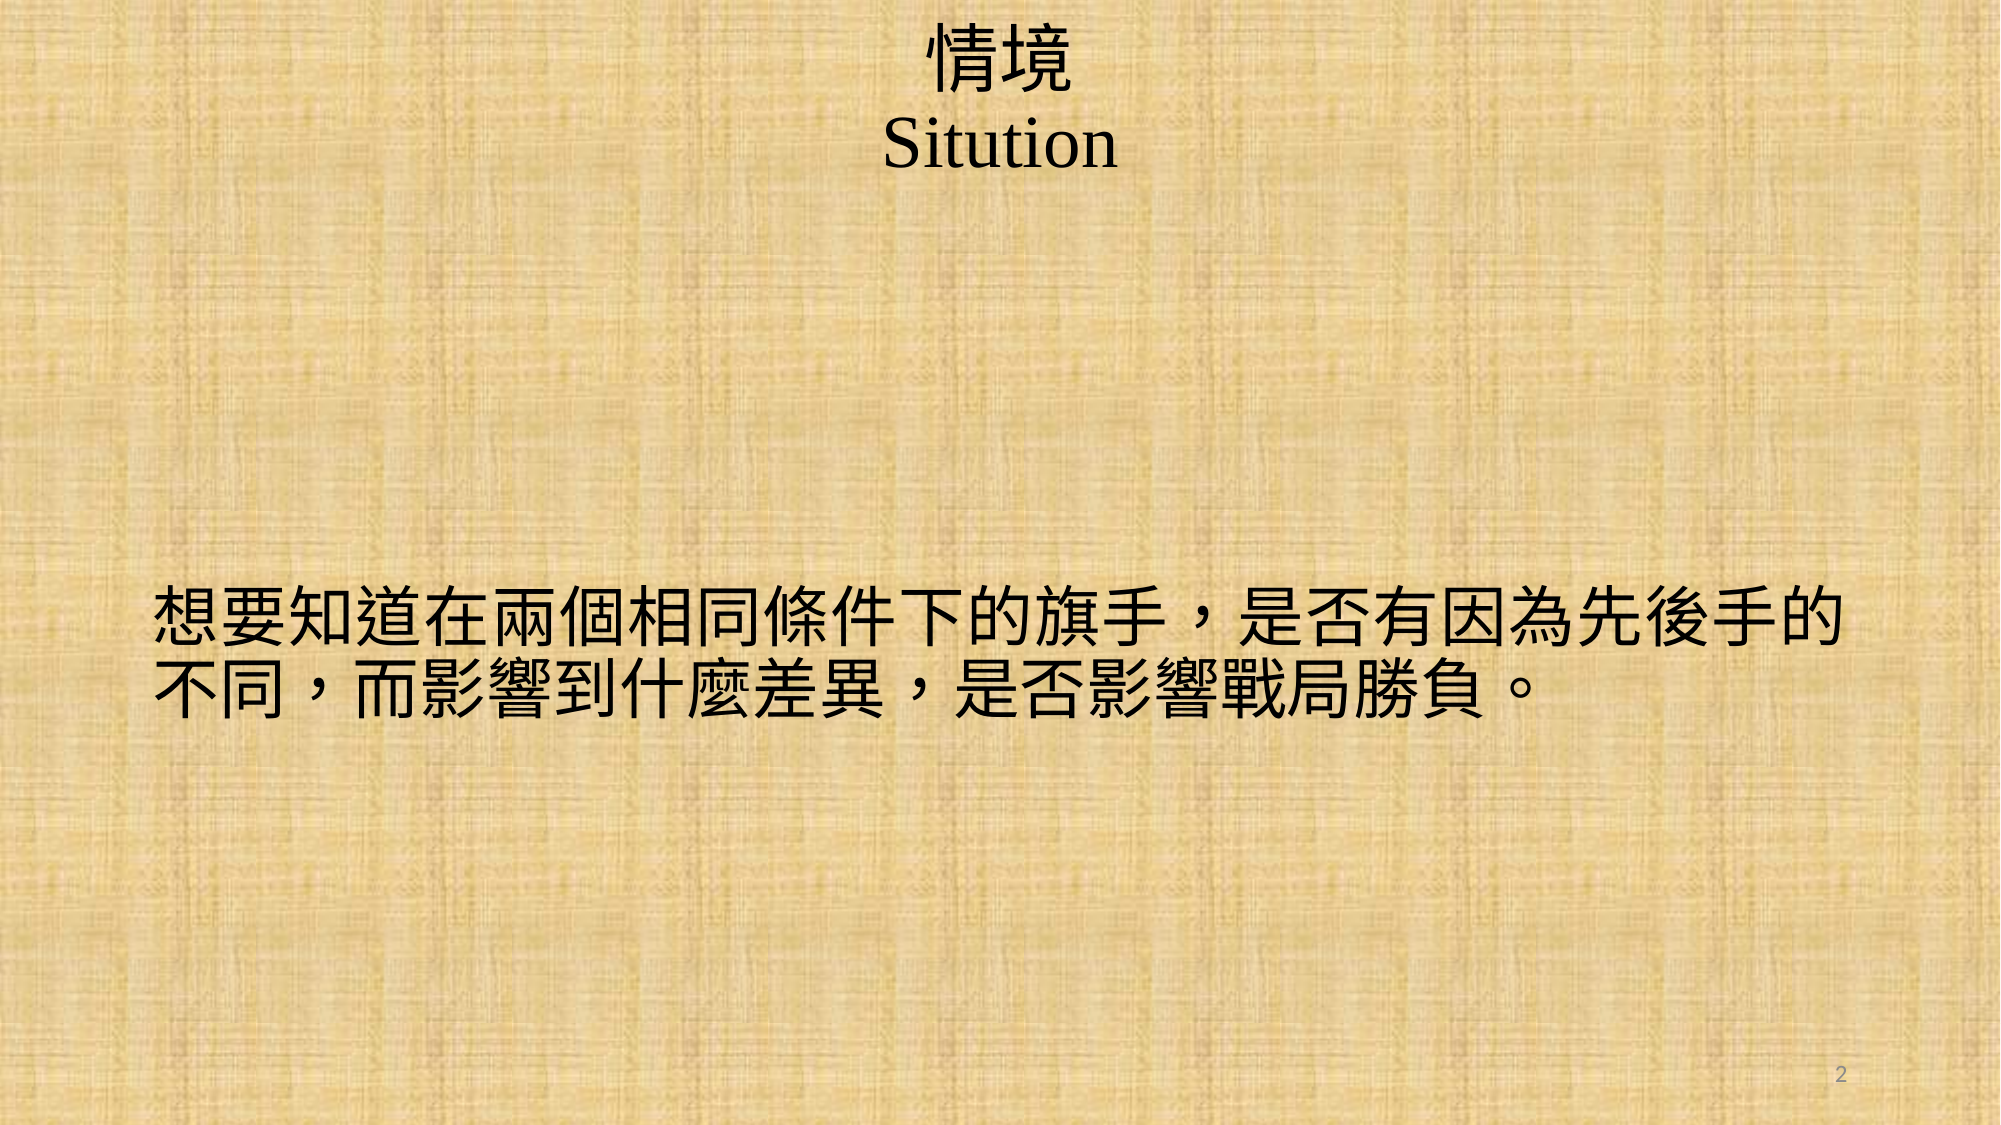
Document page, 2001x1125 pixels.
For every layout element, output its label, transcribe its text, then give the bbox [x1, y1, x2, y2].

picture [0, 0, 2001, 1125]
title 情境 Sitution [0, 0, 2000, 206]
slide_number 2 [1412, 1042, 1863, 1103]
list 想要知道在兩個相同條件下的旗手，是否有因為先後手的不同，而影響到什麼差異，是否影響戰局勝負。 [137, 299, 1863, 1014]
